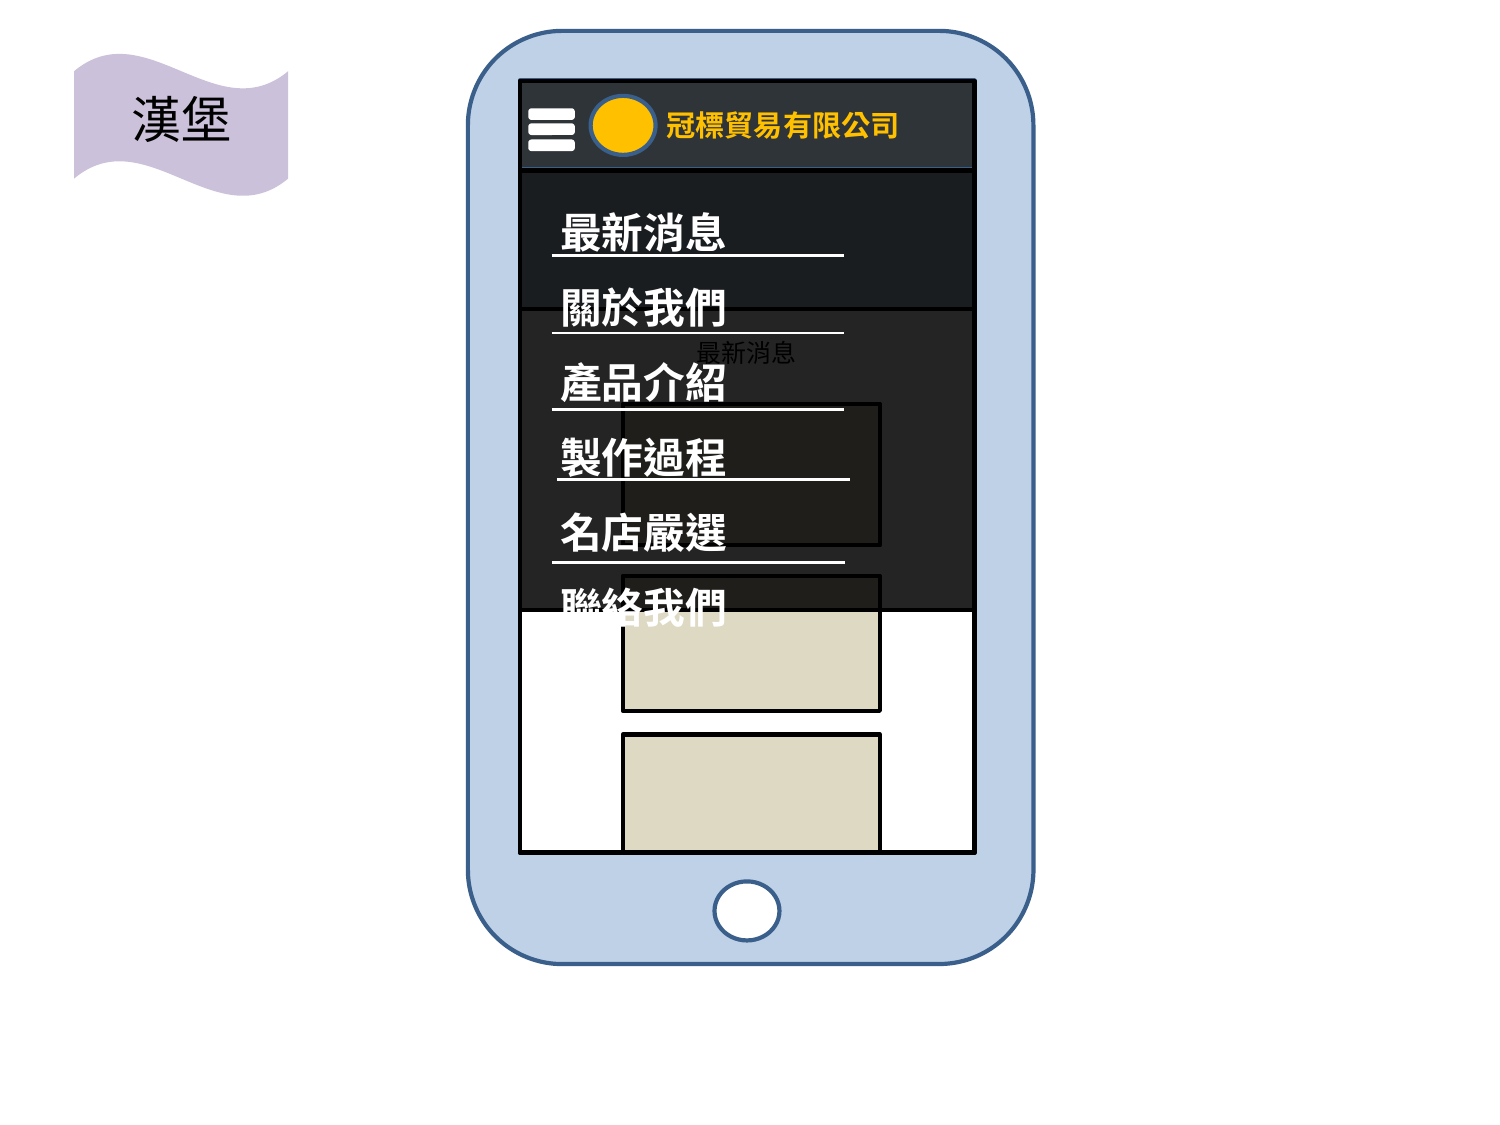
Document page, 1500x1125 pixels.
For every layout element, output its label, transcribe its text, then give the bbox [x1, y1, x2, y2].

text_box 最新消息 關於我們 產品介紹 製作過程 名店嚴選 聯絡我們 [545, 174, 742, 640]
text_box 漢堡 [116, 81, 247, 156]
text_box [518, 168, 977, 612]
text_box [72, 51, 291, 198]
text_box [712, 879, 782, 943]
text_box [518, 79, 977, 168]
text_box [465, 28, 1036, 967]
text_box [518, 612, 977, 855]
